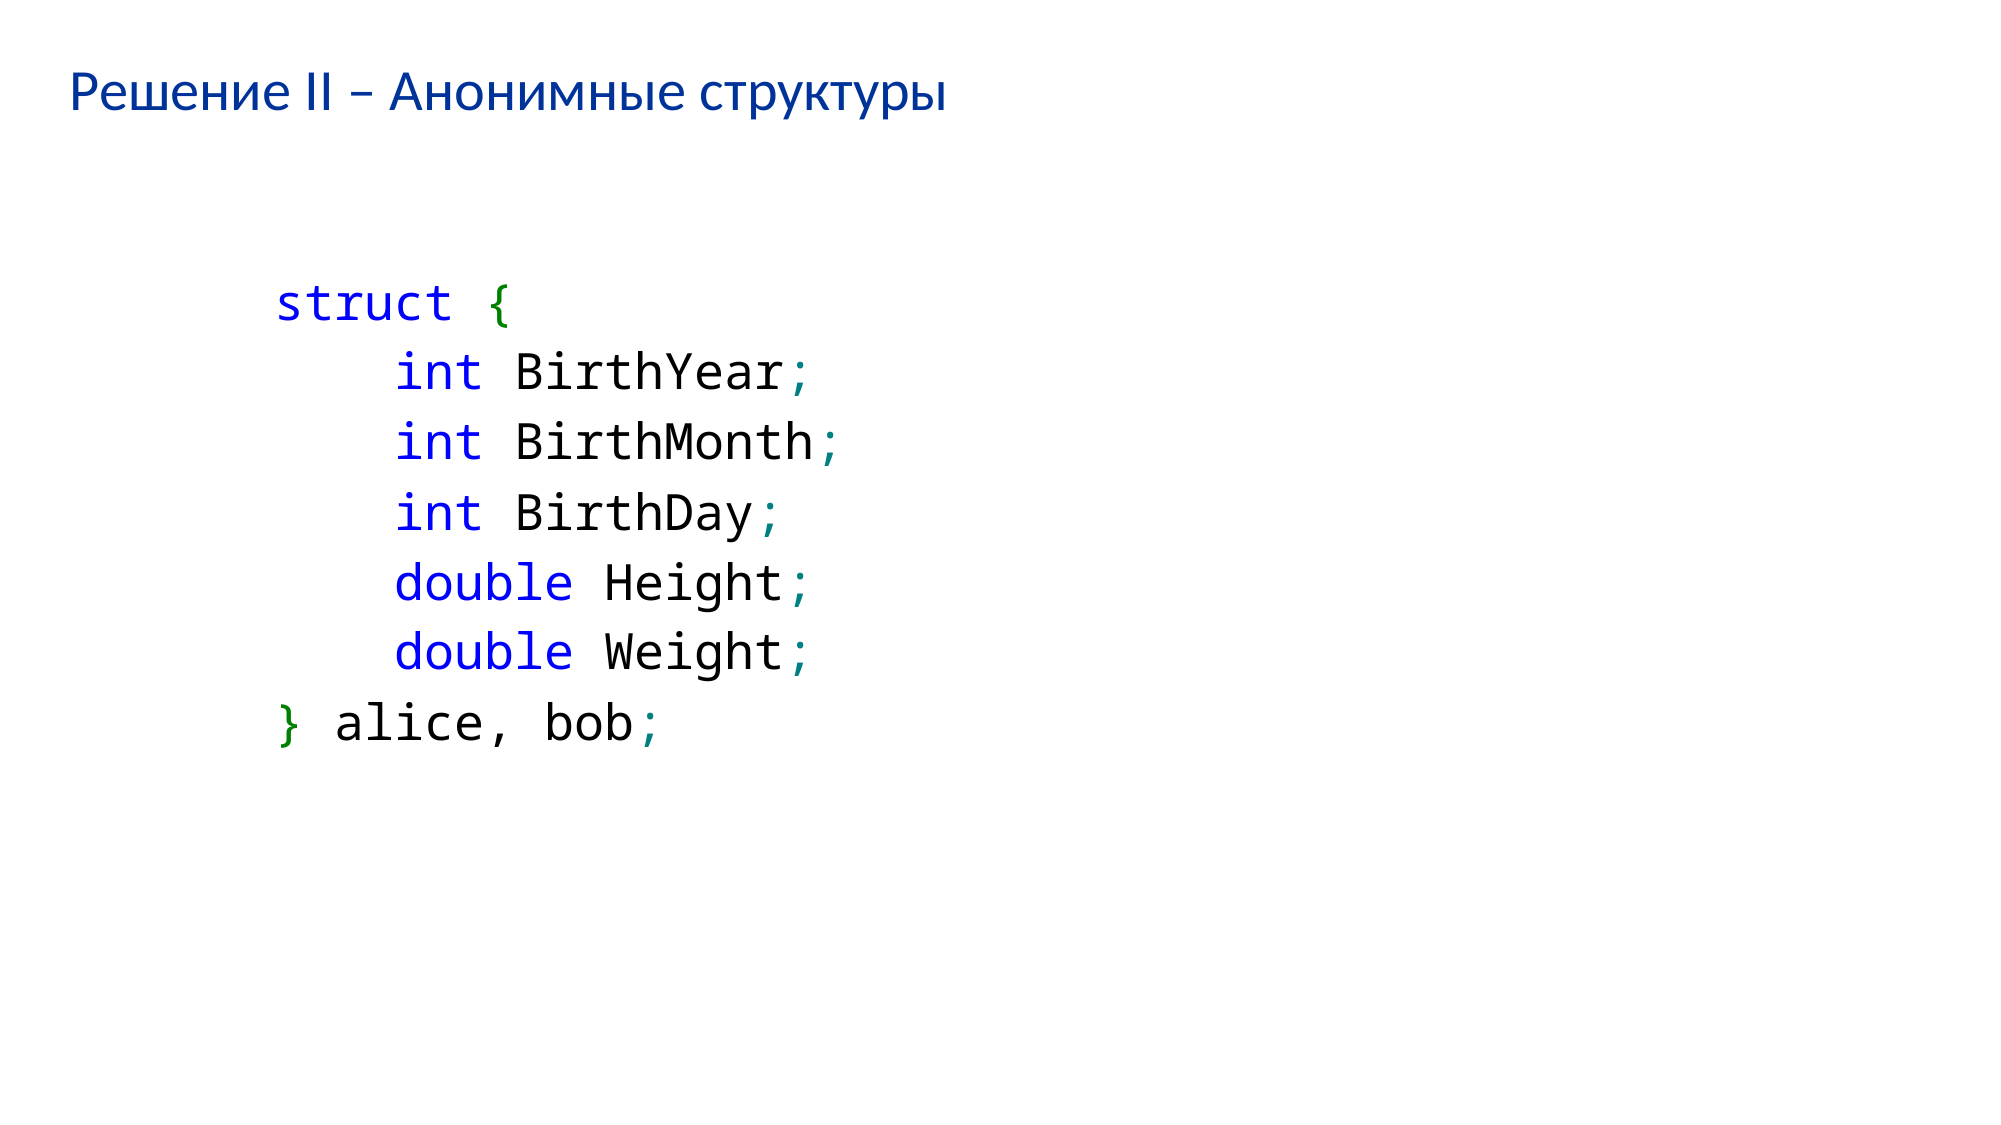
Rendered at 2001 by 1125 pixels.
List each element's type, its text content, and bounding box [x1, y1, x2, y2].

title Решение II – Анонимные структуры [55, 45, 1945, 185]
list struct { int BirthYear; int BirthMonth; int BirthDay; double Height; double Weight; } alice, bob; [259, 262, 1945, 1005]
